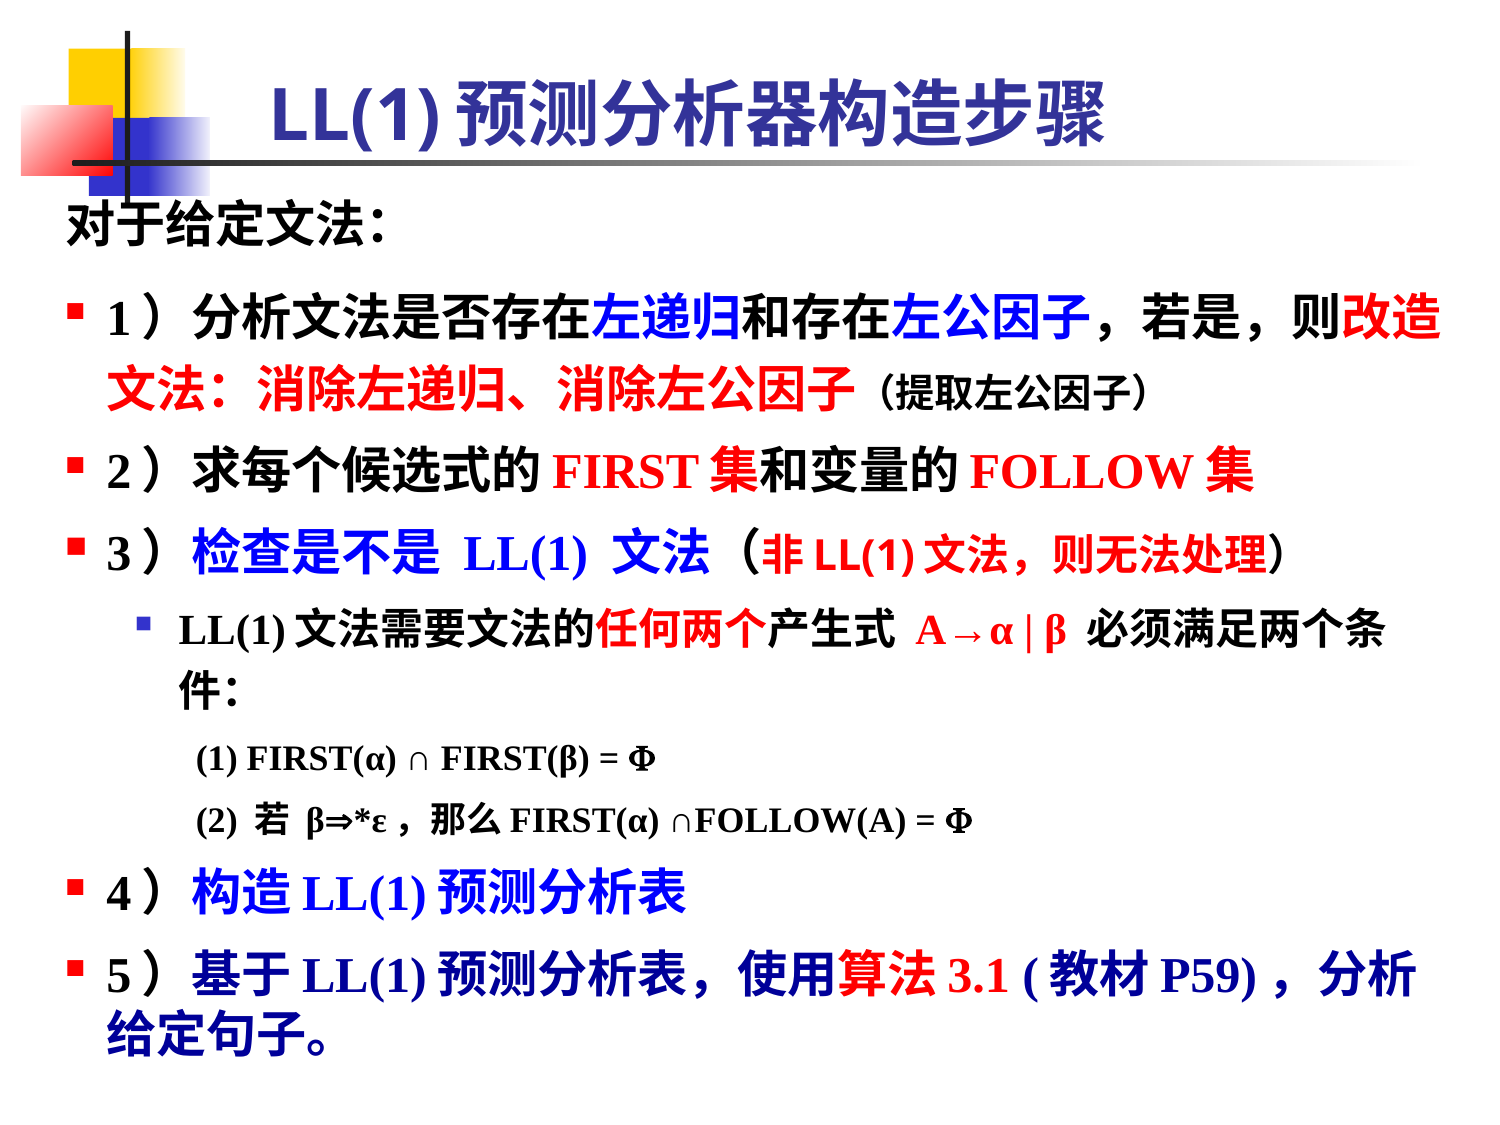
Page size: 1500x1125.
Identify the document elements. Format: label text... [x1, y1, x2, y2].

title LL(1)预测分析器构造步骤 [253, 7, 1306, 163]
text_box 对于给定文法： 1）分析文法是否存在左递归和存在左公因子，若是，则改造文法：消除左递归、消除左公因子（提取左公因子） 2）求每个候选式的FIRST集和变量的FOLLOW集 3）检查是不是 LL(1) 文法（非LL(1)文法，则无法处理） LL(1)文法需要文法的任何两个产生式 A→α | β 必须满足两个条件： (1) FIRST(α) ∩ FIRST(β) =  (2) 若 β*ε，那么FIRST(α) ∩FOLLOW(A) =  4）构造LL(1)预测分析表 5）基于LL(1)预测分析表，使用算法3.1 (教材P59)，分析给定句子。 [50, 184, 1459, 1083]
